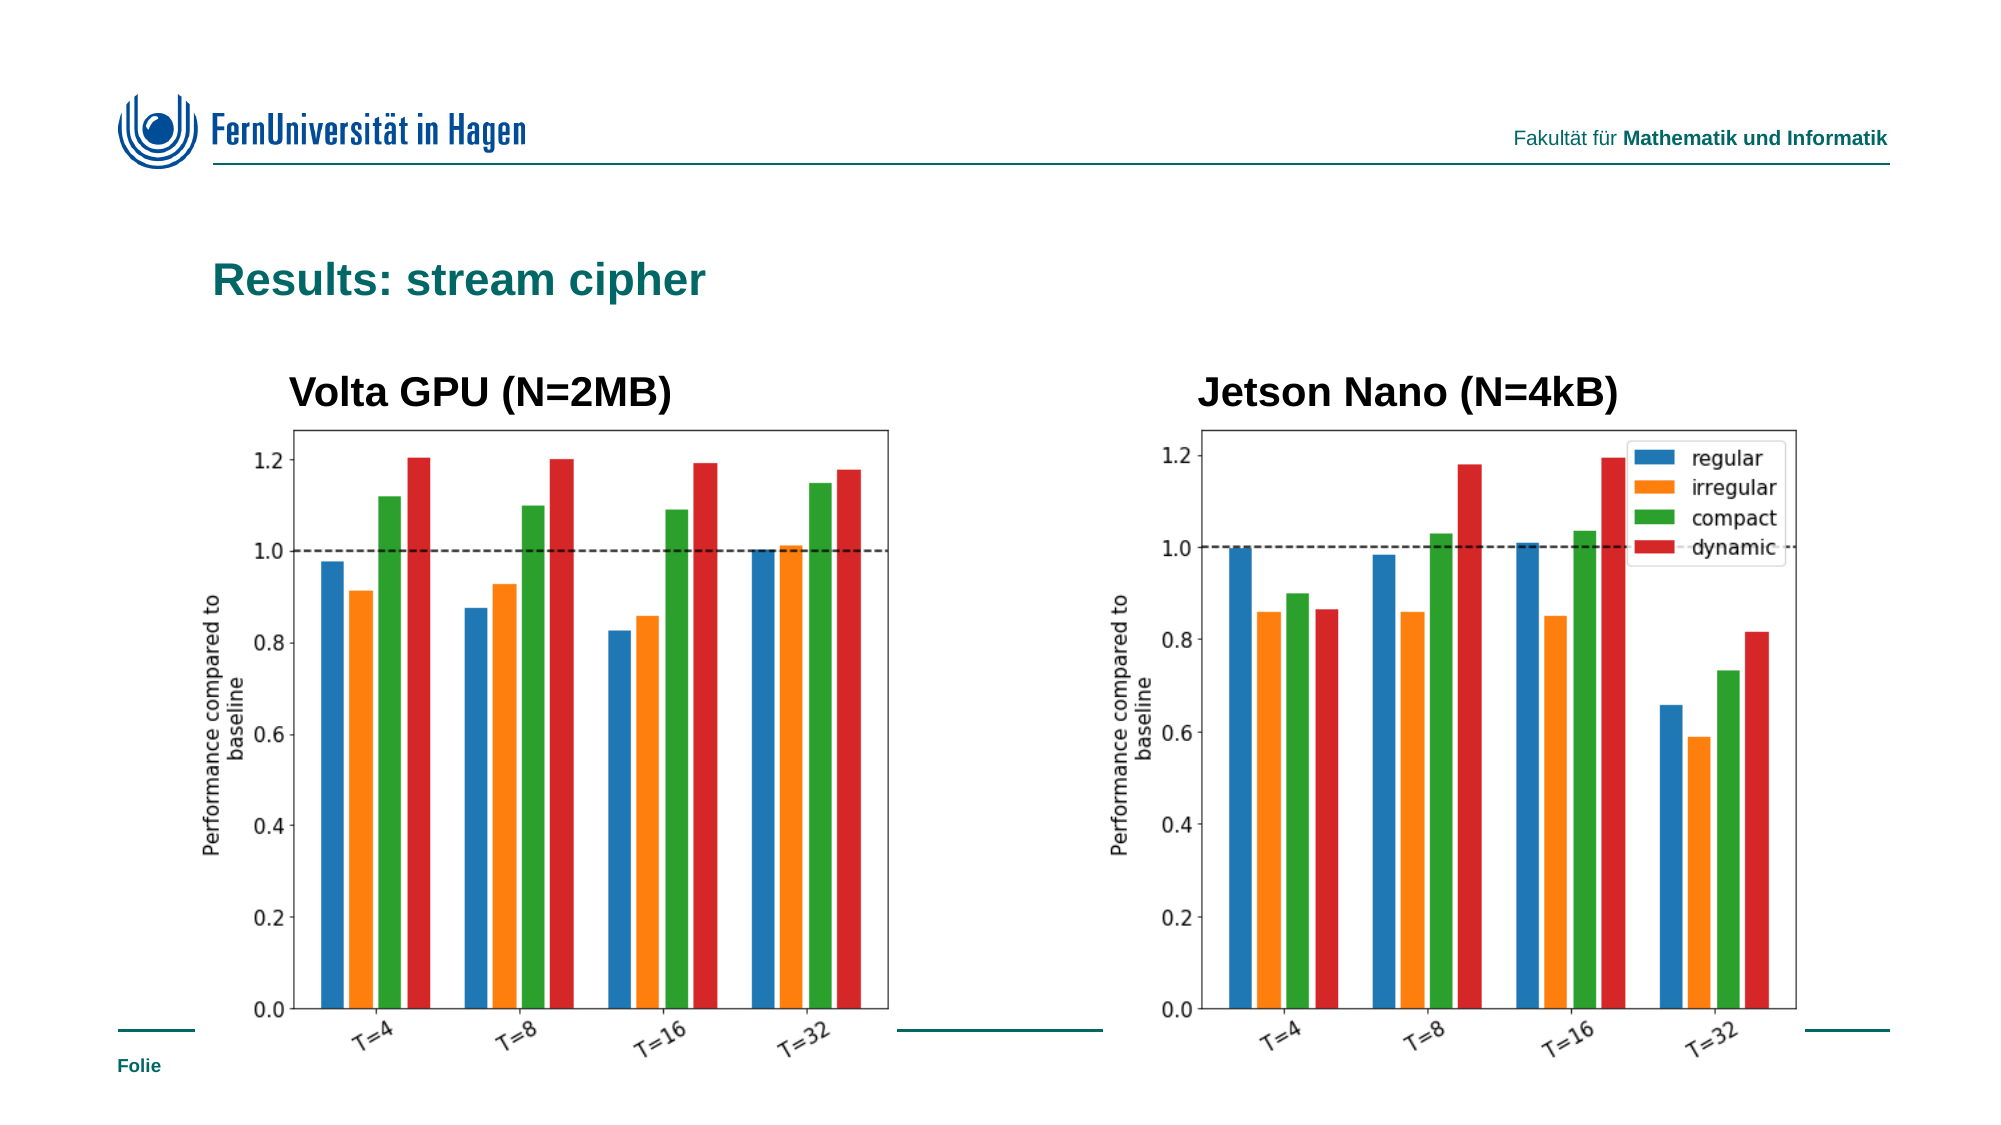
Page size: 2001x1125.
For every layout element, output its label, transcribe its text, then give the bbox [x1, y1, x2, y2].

title Results: stream cipher [212, 249, 1890, 315]
picture [1103, 422, 1806, 1073]
picture [118, 94, 525, 169]
text_box Volta GPU (N=2MB) [274, 356, 818, 420]
picture [194, 422, 897, 1073]
text_box Jetson Nano (N=4kB) [1182, 356, 1726, 420]
